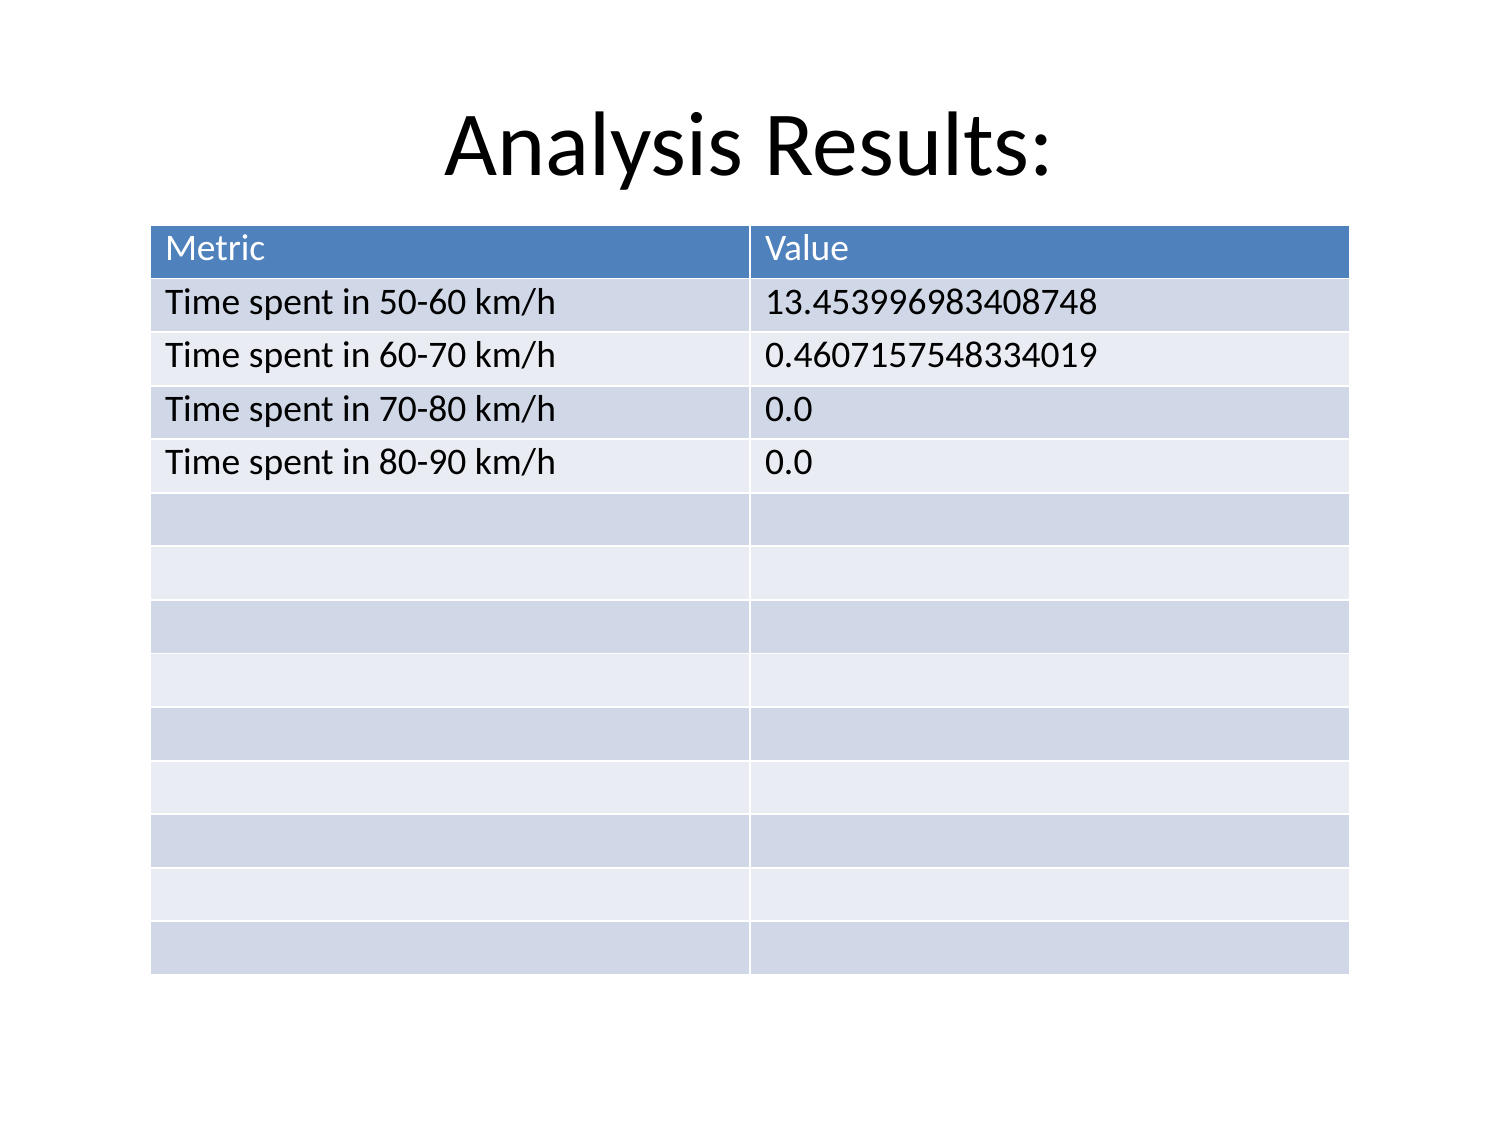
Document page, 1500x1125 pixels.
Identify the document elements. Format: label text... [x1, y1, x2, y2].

table_cell [751, 547, 1349, 599]
table_cell [151, 762, 749, 813]
table_cell [151, 922, 749, 974]
table_cell Time spent in 80-90 km/h [151, 440, 749, 492]
table_cell [751, 815, 1349, 867]
table_cell [751, 762, 1349, 813]
table_cell [151, 654, 749, 706]
table_cell Time spent in 70-80 km/h [151, 387, 749, 438]
table_cell [751, 708, 1349, 760]
table_header Value [751, 226, 1349, 278]
table_cell [151, 601, 749, 653]
table_cell [151, 547, 749, 599]
table_cell [751, 494, 1349, 545]
table_cell Time spent in 50-60 km/h [151, 279, 749, 331]
table_cell [151, 869, 749, 920]
table_cell 0.0 [751, 440, 1349, 492]
table_header Metric [151, 226, 749, 278]
table_cell [751, 869, 1349, 920]
table_cell 0.0 [751, 387, 1349, 438]
table_cell 13.453996983408748 [751, 279, 1349, 331]
table_cell 0.4607157548334019 [751, 333, 1349, 385]
title Analysis Results: [75, 45, 1425, 233]
table_cell [751, 654, 1349, 706]
table_cell [751, 601, 1349, 653]
table_cell [151, 494, 749, 545]
table_cell [751, 922, 1349, 974]
table_cell [151, 815, 749, 867]
table_cell Time spent in 60-70 km/h [151, 333, 749, 385]
table_cell [151, 708, 749, 760]
